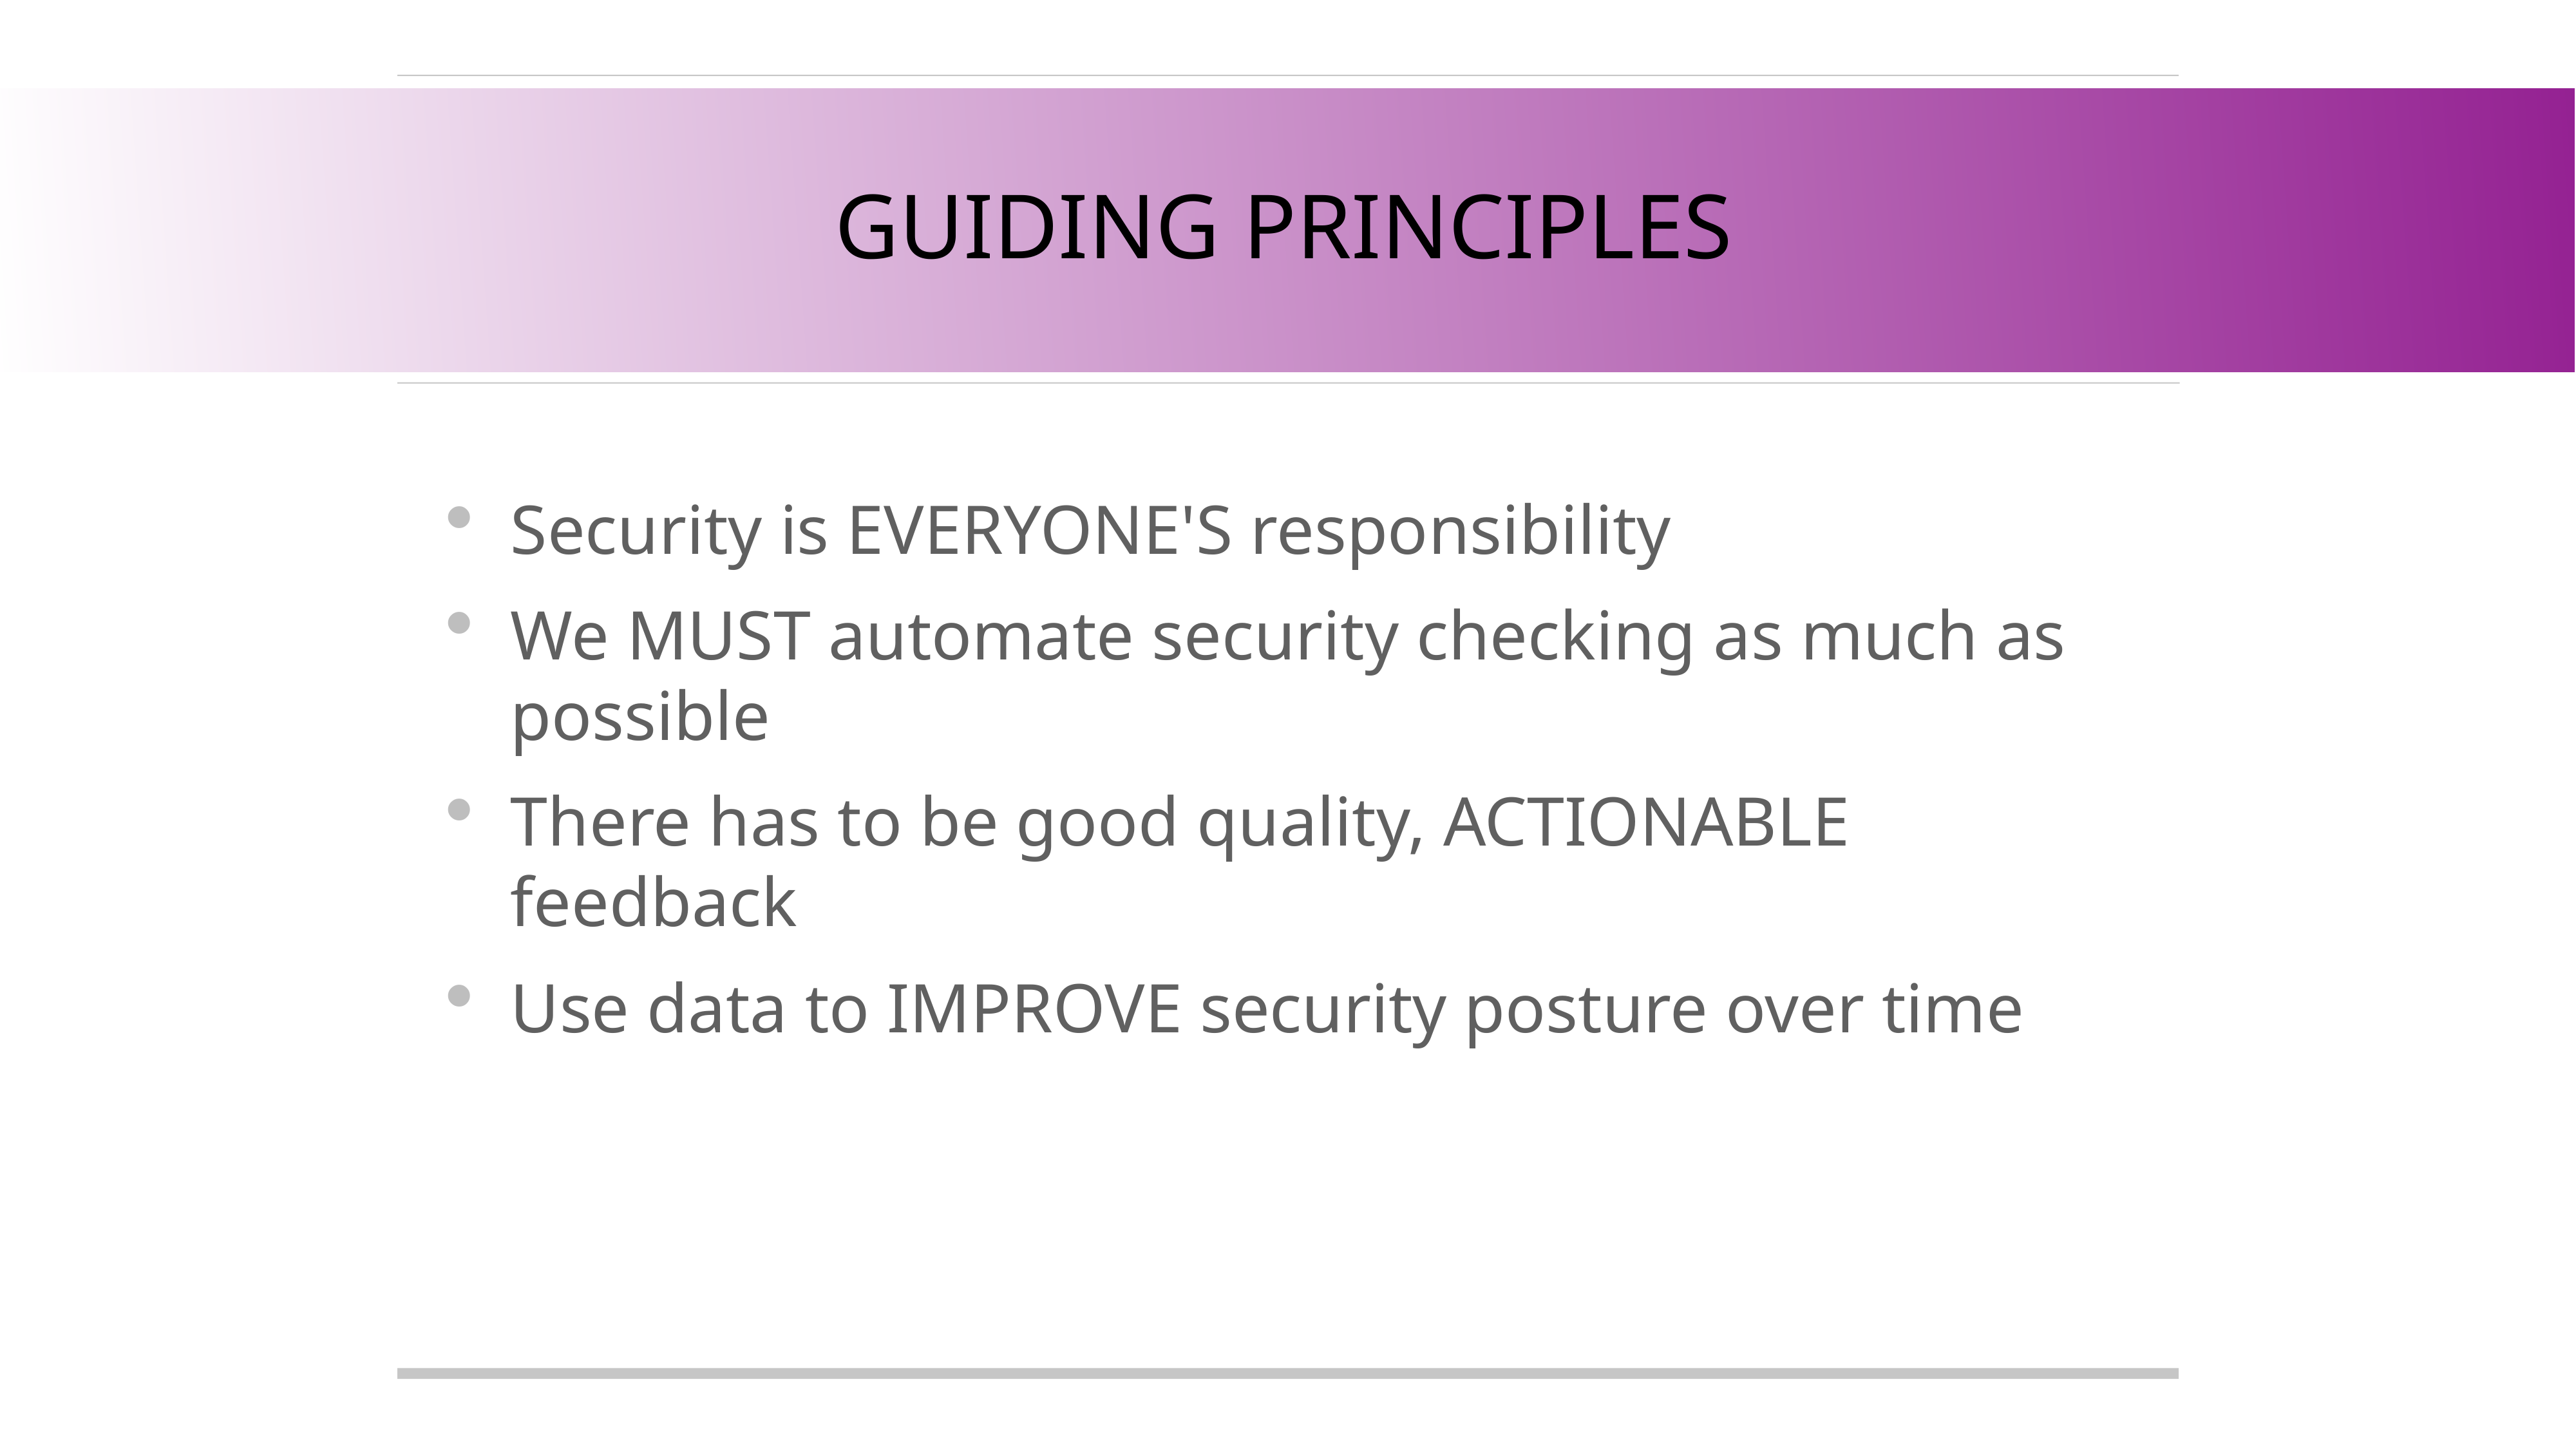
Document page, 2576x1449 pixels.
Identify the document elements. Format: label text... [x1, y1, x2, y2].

title guiding principles [0, 88, 2575, 372]
text_box Security is EVERYONE'S responsibility We MUST automate security checking as much as possible There has to be good quality, ACTIONABLE feedback Use data to IMPROVE security posture over time [438, 479, 2138, 1054]
